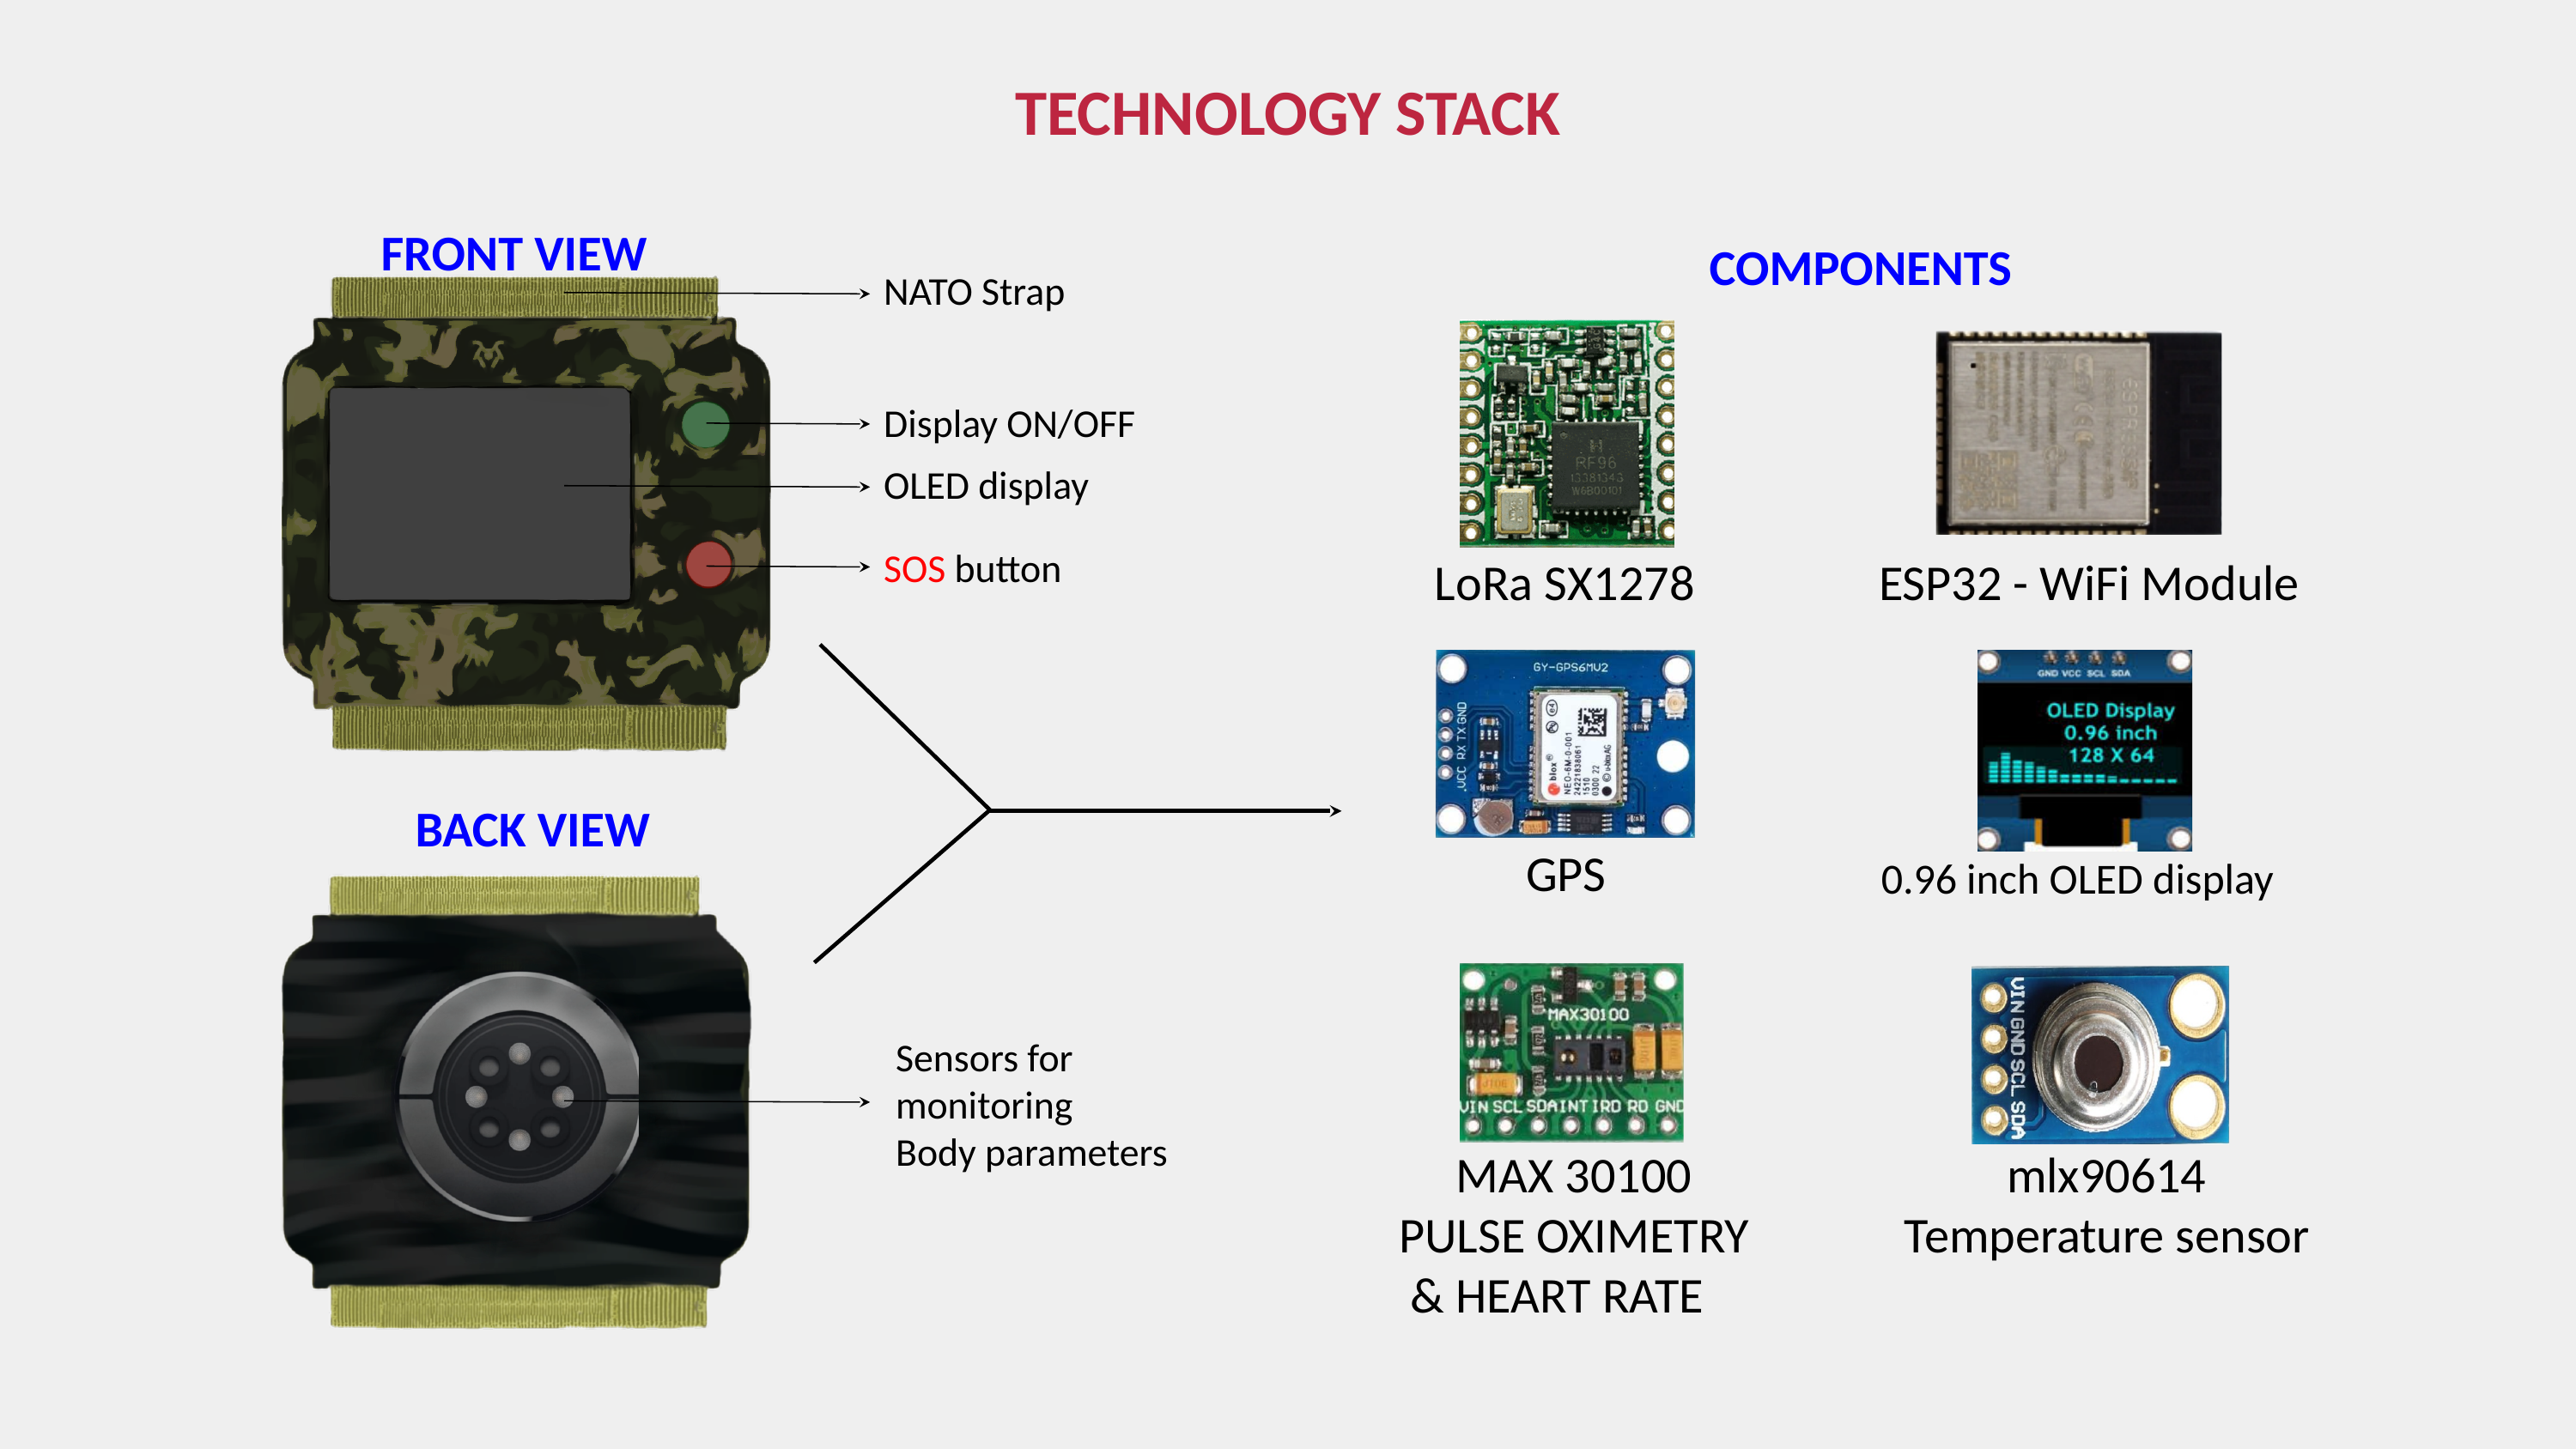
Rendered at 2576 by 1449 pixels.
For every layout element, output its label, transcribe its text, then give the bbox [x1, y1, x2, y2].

text_box 0.96 inch OLED display [1855, 825, 2370, 908]
picture [1935, 289, 2222, 576]
text_box NATO Strap [858, 239, 1212, 324]
picture [1459, 963, 1684, 1143]
text_box Sensors for monitoring Body parameters [870, 1006, 1342, 1197]
text_box SOS button [858, 518, 1212, 601]
text_box OLED display [858, 433, 1212, 518]
picture [1459, 319, 1675, 548]
text_box ESP32 - WiFi Module [1853, 524, 2344, 637]
text_box MAX 30100 PULSE OXIMETRY & HEART RATE [1373, 1117, 1845, 1338]
picture [280, 873, 752, 1331]
text_box Display ON/OFF [858, 372, 1212, 433]
text_box TECHNOLOGY STACK [220, 60, 2356, 195]
picture [280, 274, 772, 752]
picture [1435, 613, 1696, 874]
text_box mlx90614 Temperature sensor [1878, 1117, 2370, 1258]
text_box GPS [1455, 815, 1684, 885]
text_box BACK VIEW [389, 771, 774, 854]
picture [1971, 966, 2230, 1144]
picture [1977, 649, 2193, 852]
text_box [819, 644, 991, 809]
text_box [814, 809, 991, 963]
text_box COMPONENTS [1683, 209, 2068, 312]
text_box FRONT VIEW [355, 194, 702, 273]
text_box LoRa SX1278 [1408, 524, 1826, 609]
